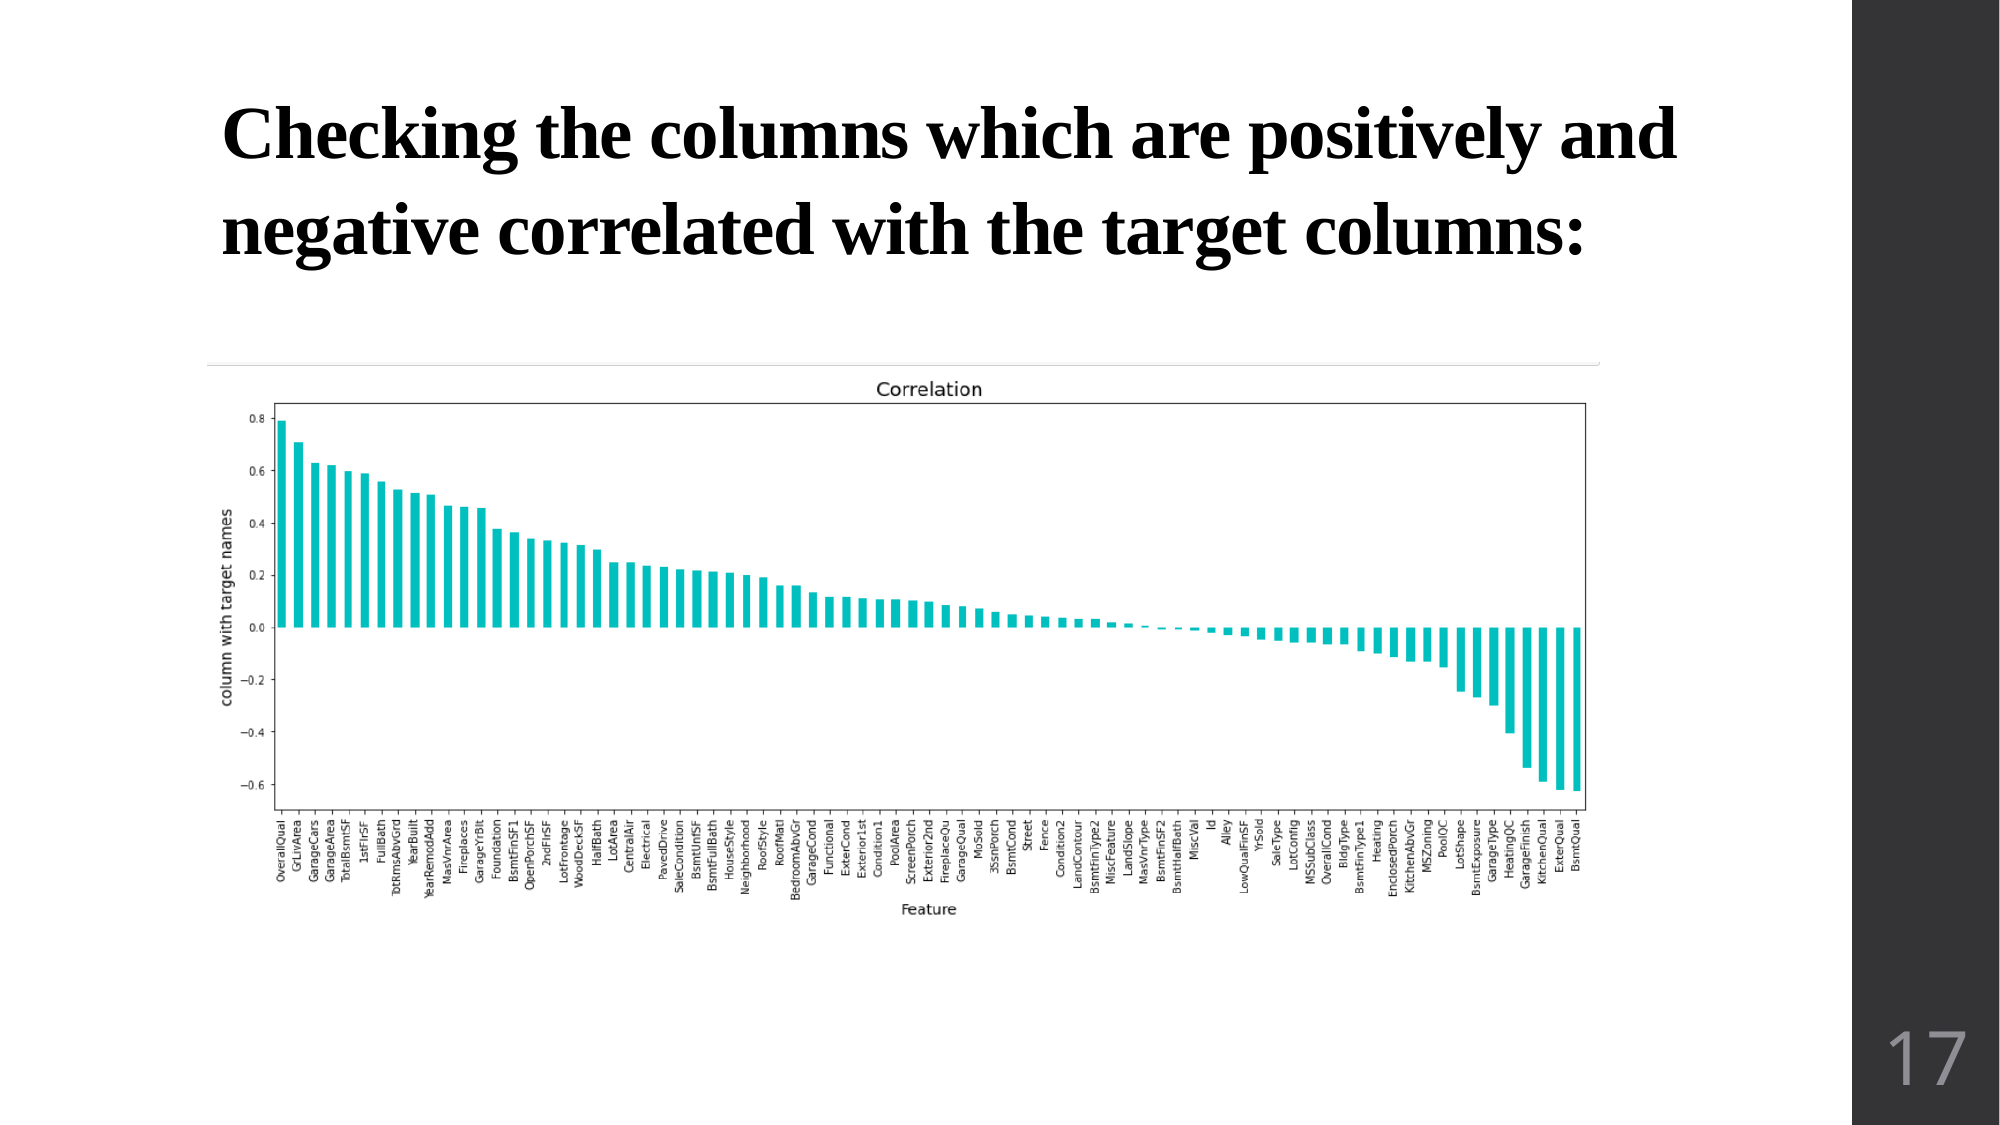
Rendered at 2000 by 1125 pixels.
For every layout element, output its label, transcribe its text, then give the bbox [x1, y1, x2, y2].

title Checking the columns which are positively and negative correlated with the target columns: [206, 60, 1797, 278]
slide_number 17 [1852, 1012, 2000, 1110]
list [206, 362, 1617, 952]
